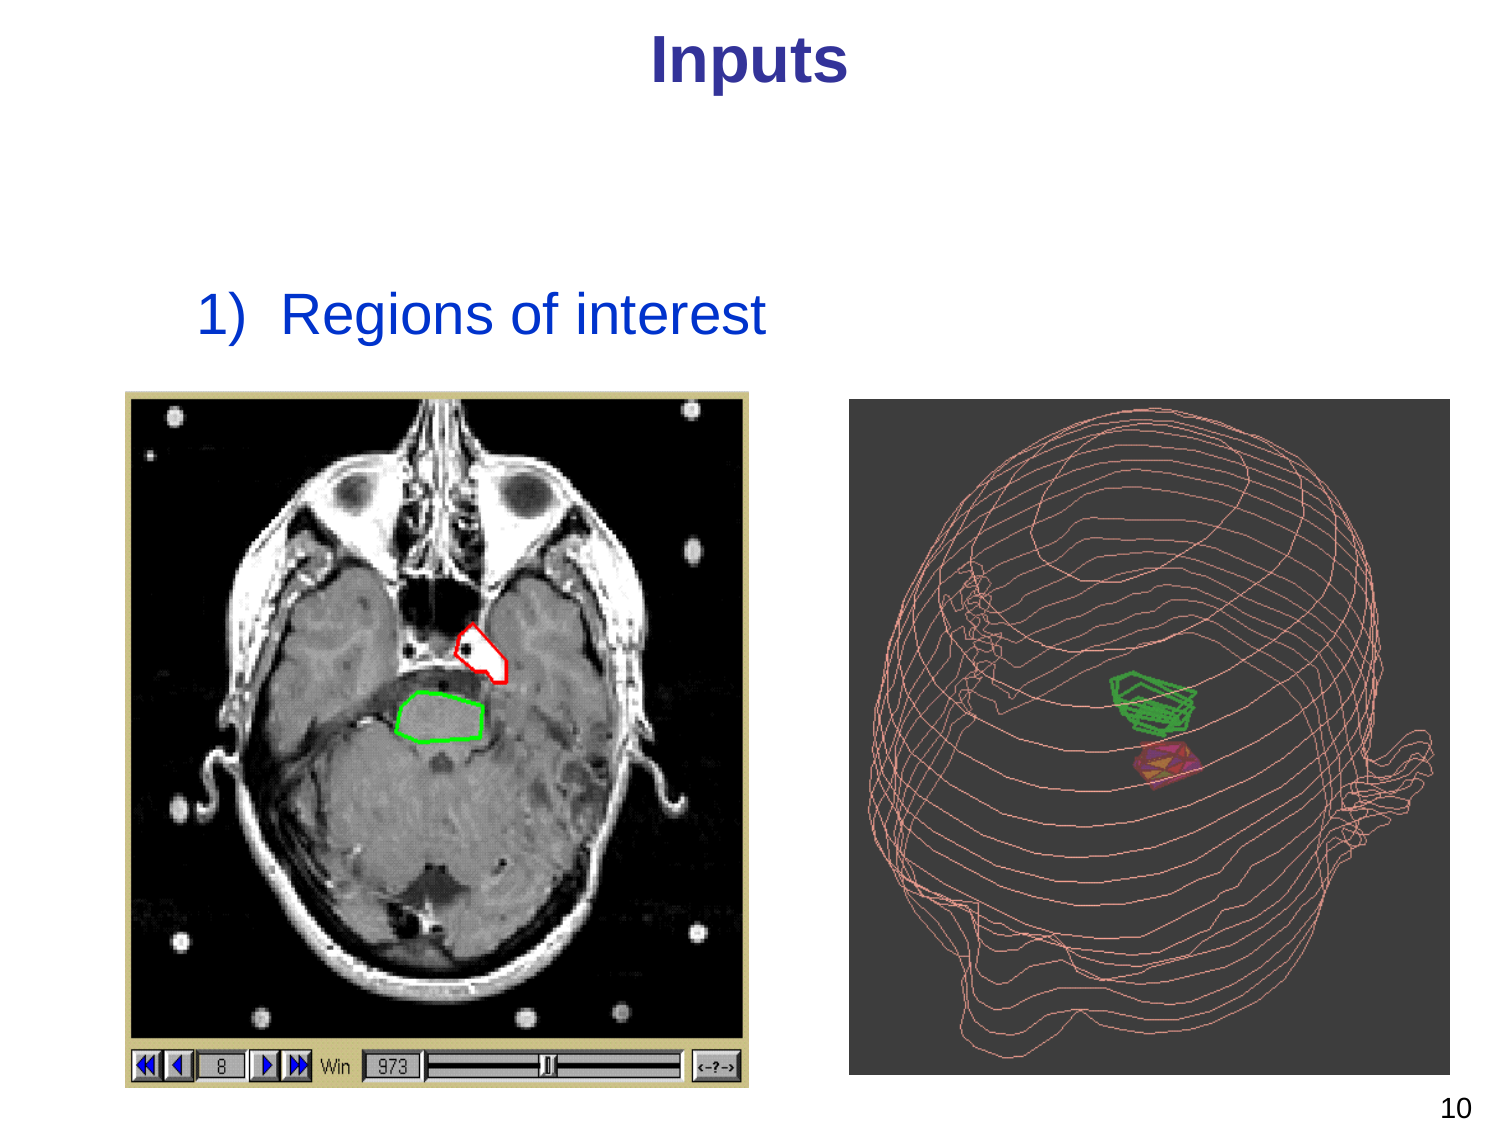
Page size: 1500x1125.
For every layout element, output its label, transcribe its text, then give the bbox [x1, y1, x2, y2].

title Inputs [24, 0, 1476, 113]
slide_number 105 [1424, 1046, 1500, 1125]
picture [849, 399, 1451, 1076]
list 1) Regions of interest [180, 268, 1226, 944]
picture [124, 391, 749, 1088]
